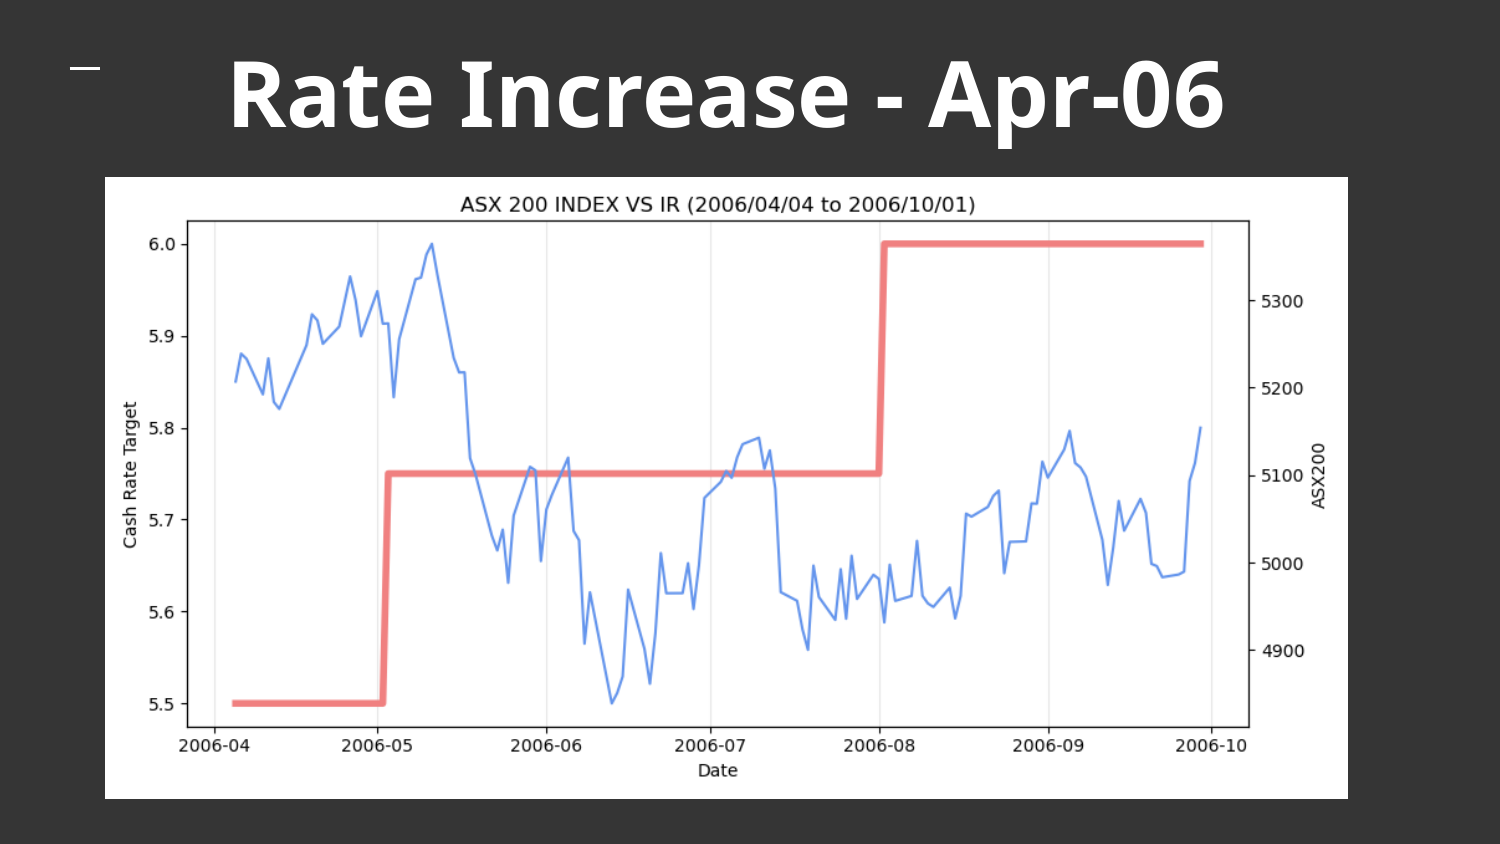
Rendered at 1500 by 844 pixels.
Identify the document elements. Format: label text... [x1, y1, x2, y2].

picture [104, 176, 1348, 799]
title Rate Increase - Apr-06 [105, 41, 1348, 141]
